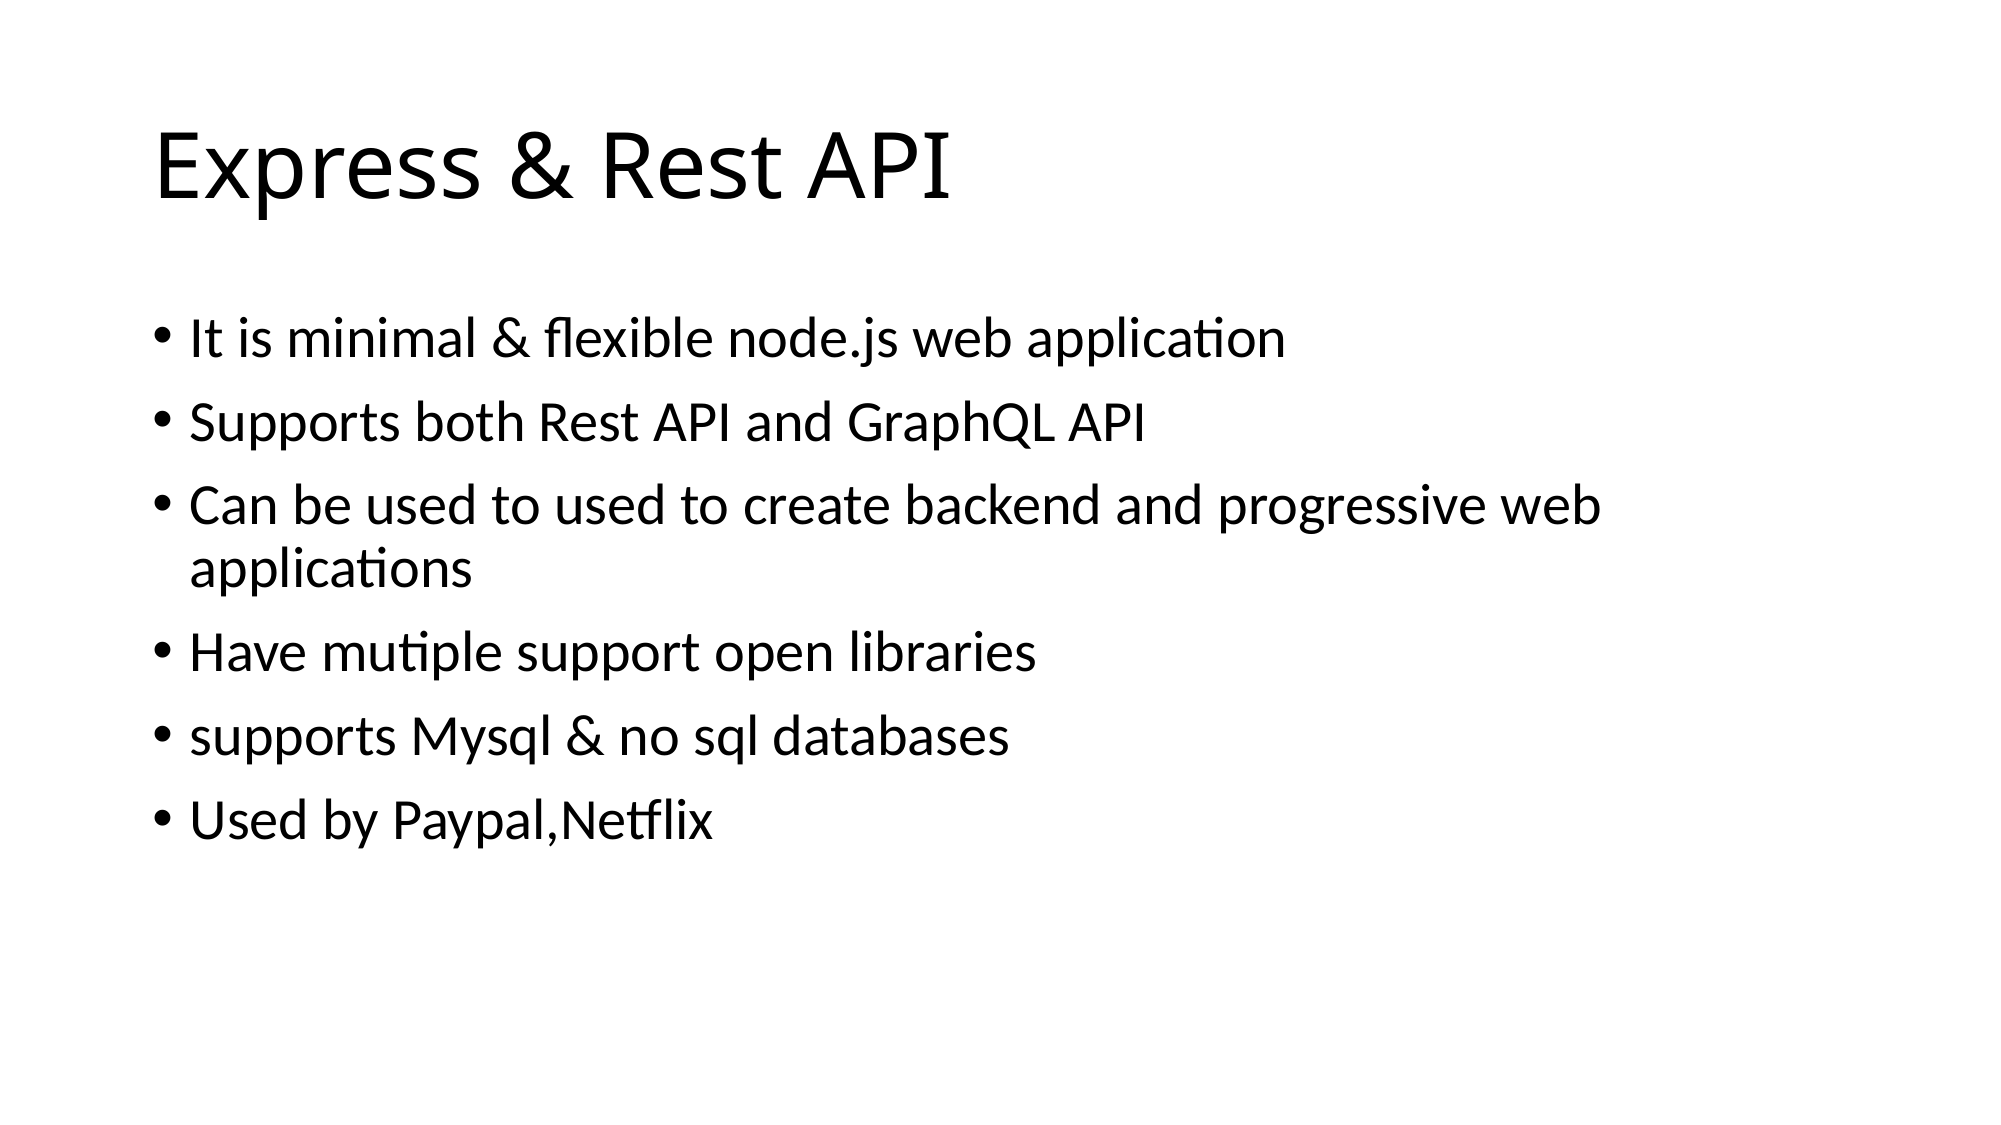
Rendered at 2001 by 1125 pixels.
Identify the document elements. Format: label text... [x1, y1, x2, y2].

list It is minimal & flexible node.js web application Supports both Rest API and GraphQL API Can be used to used to create backend and progressive web applications Have mutiple support open libraries supports Mysql & no sql databases Used by Paypal,Netflix [137, 299, 1863, 1014]
title Express & Rest API [137, 59, 1863, 278]
